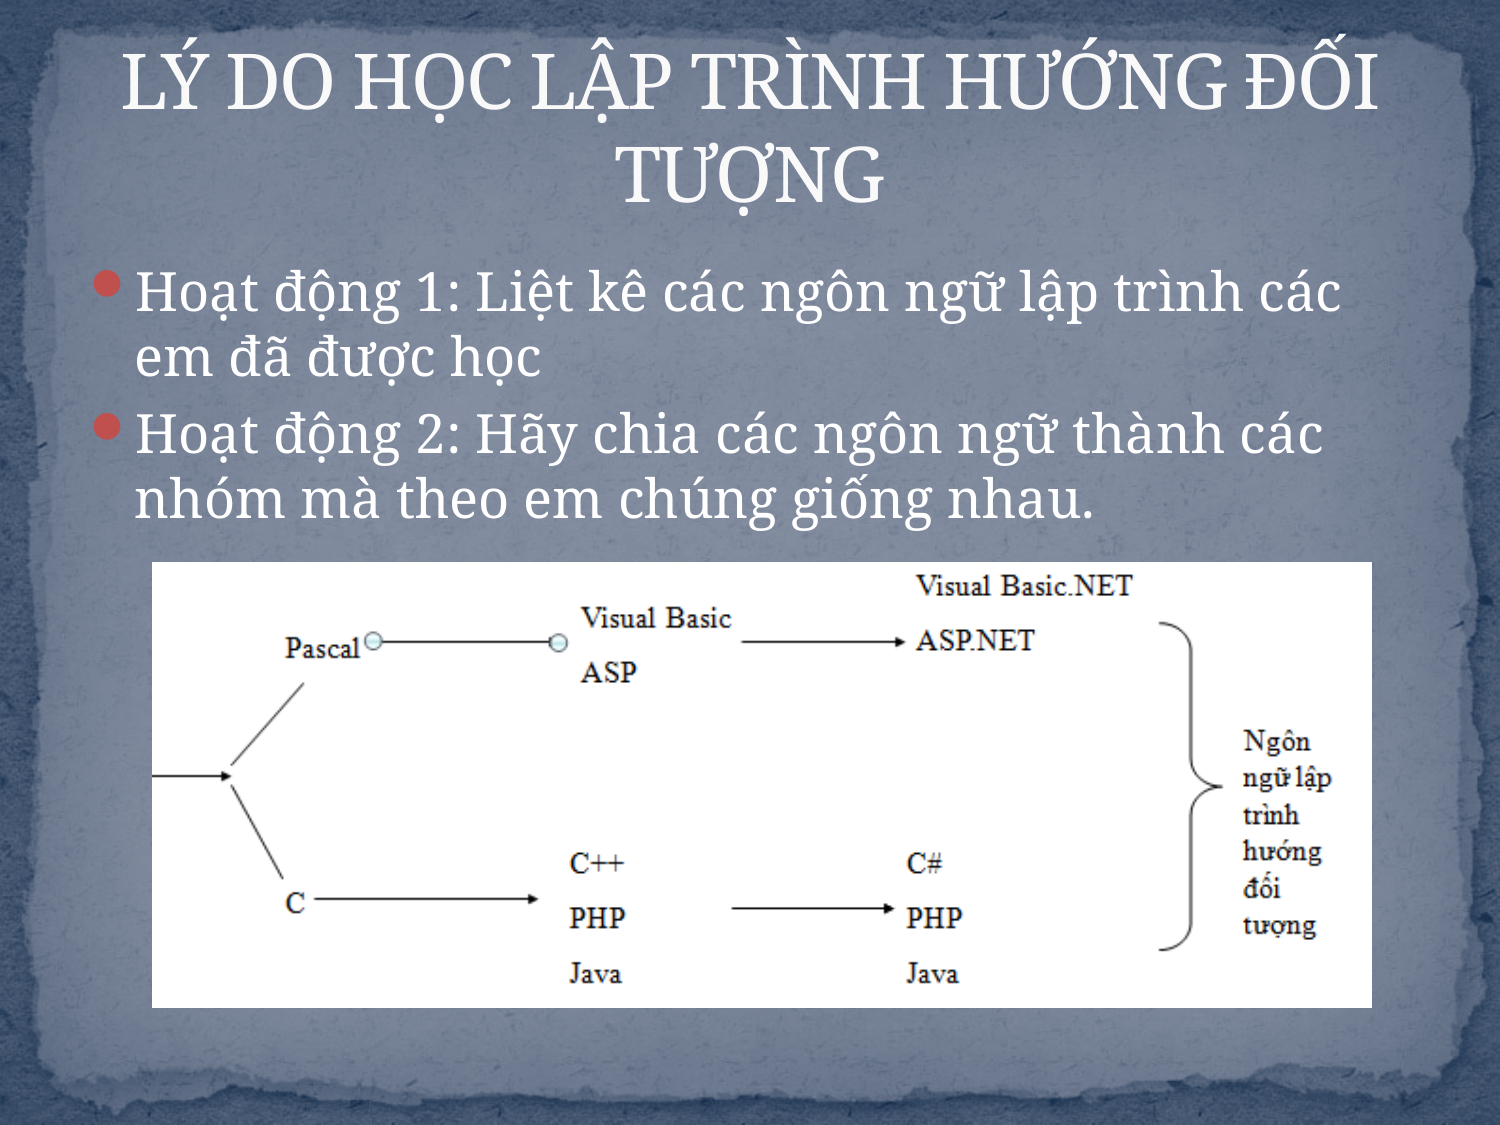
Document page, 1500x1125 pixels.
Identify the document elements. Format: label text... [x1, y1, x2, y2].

picture [152, 562, 1373, 1009]
title LÝ DO HỌC LẬP TRÌNH HƯỚNG ĐỐI TƯỢNG [74, 24, 1425, 225]
list Hoạt động 1: Liệt kê các ngôn ngữ lập trình các em đã được học Hoạt động 2: Hãy chia các ngôn ngữ thành các nhóm mà theo em chúng giống nhau. [75, 249, 1425, 1000]
